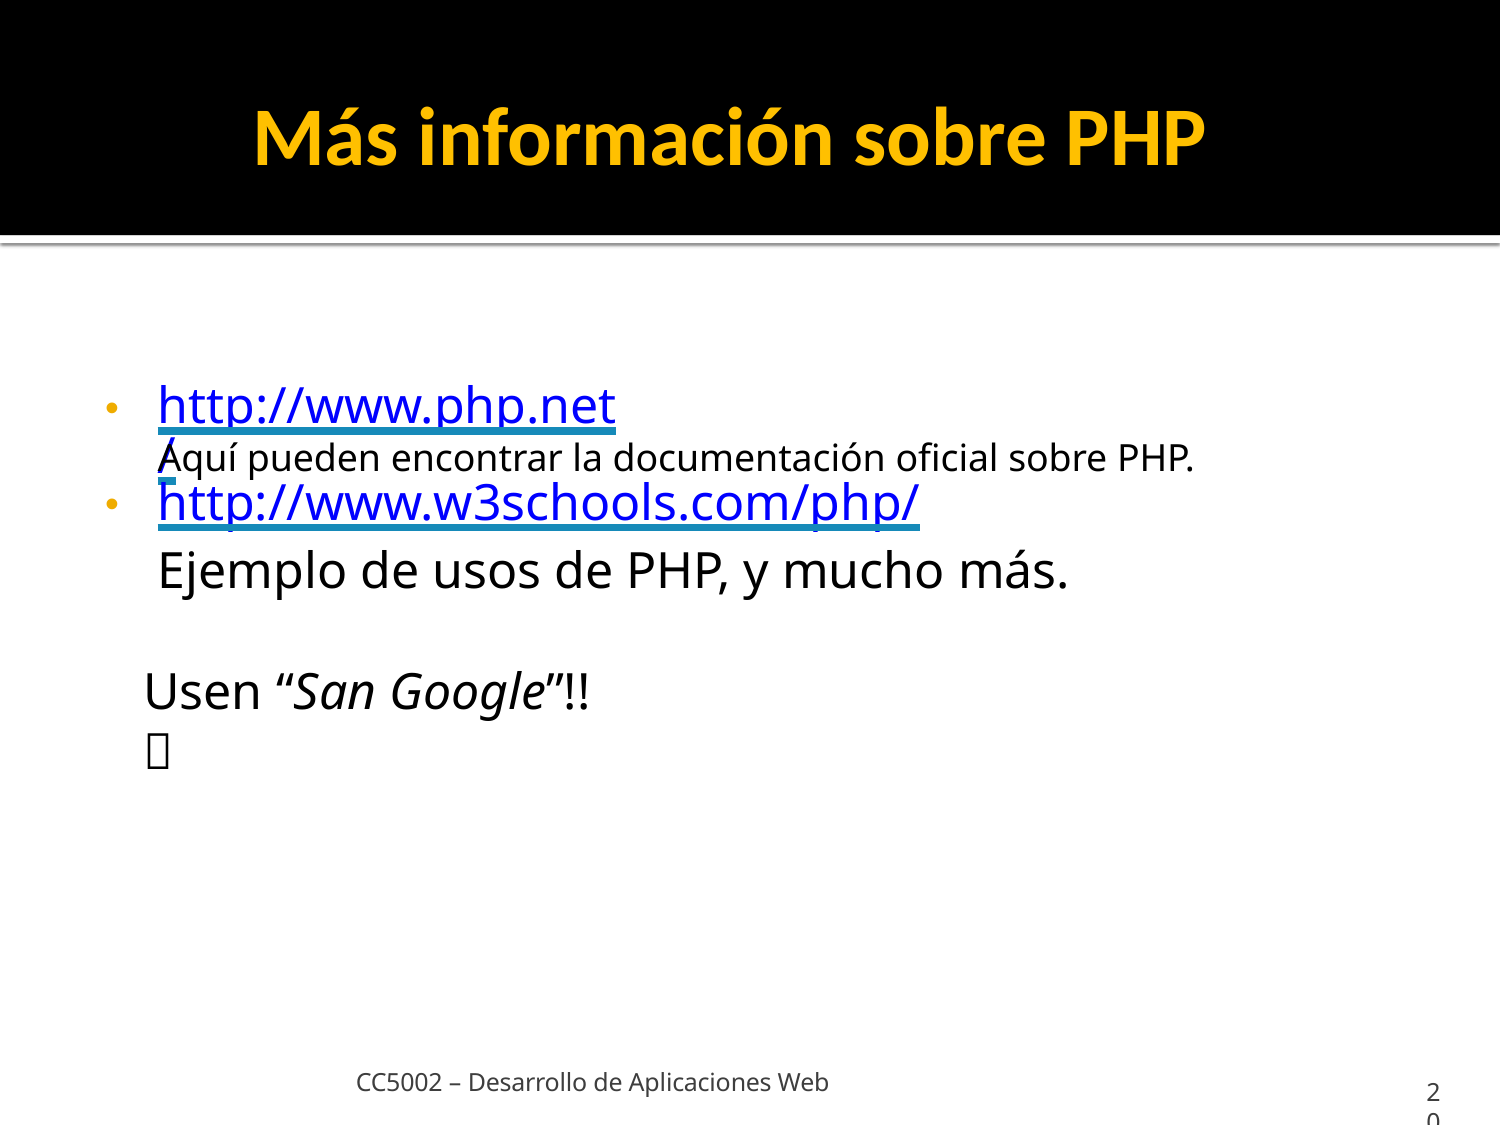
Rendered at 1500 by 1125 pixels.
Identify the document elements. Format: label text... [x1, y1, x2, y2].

text_box 20 [1424, 1074, 1453, 1125]
text_box CC5002 – Desarrollo de Aplicaciones Web [353, 1064, 1087, 1097]
text_box Aquí pueden encontrar la documentación oficial sobre PHP. http://www.w3schools.com/php/ Ejemplo de usos de PHP, y mucho más. [103, 432, 1244, 599]
text_box http://www.php.net/ [103, 371, 618, 432]
picture [0, 244, 1500, 250]
text_box Usen “San Google”!!  [141, 656, 618, 779]
text_box Más información sobre PHP [237, 75, 1500, 190]
